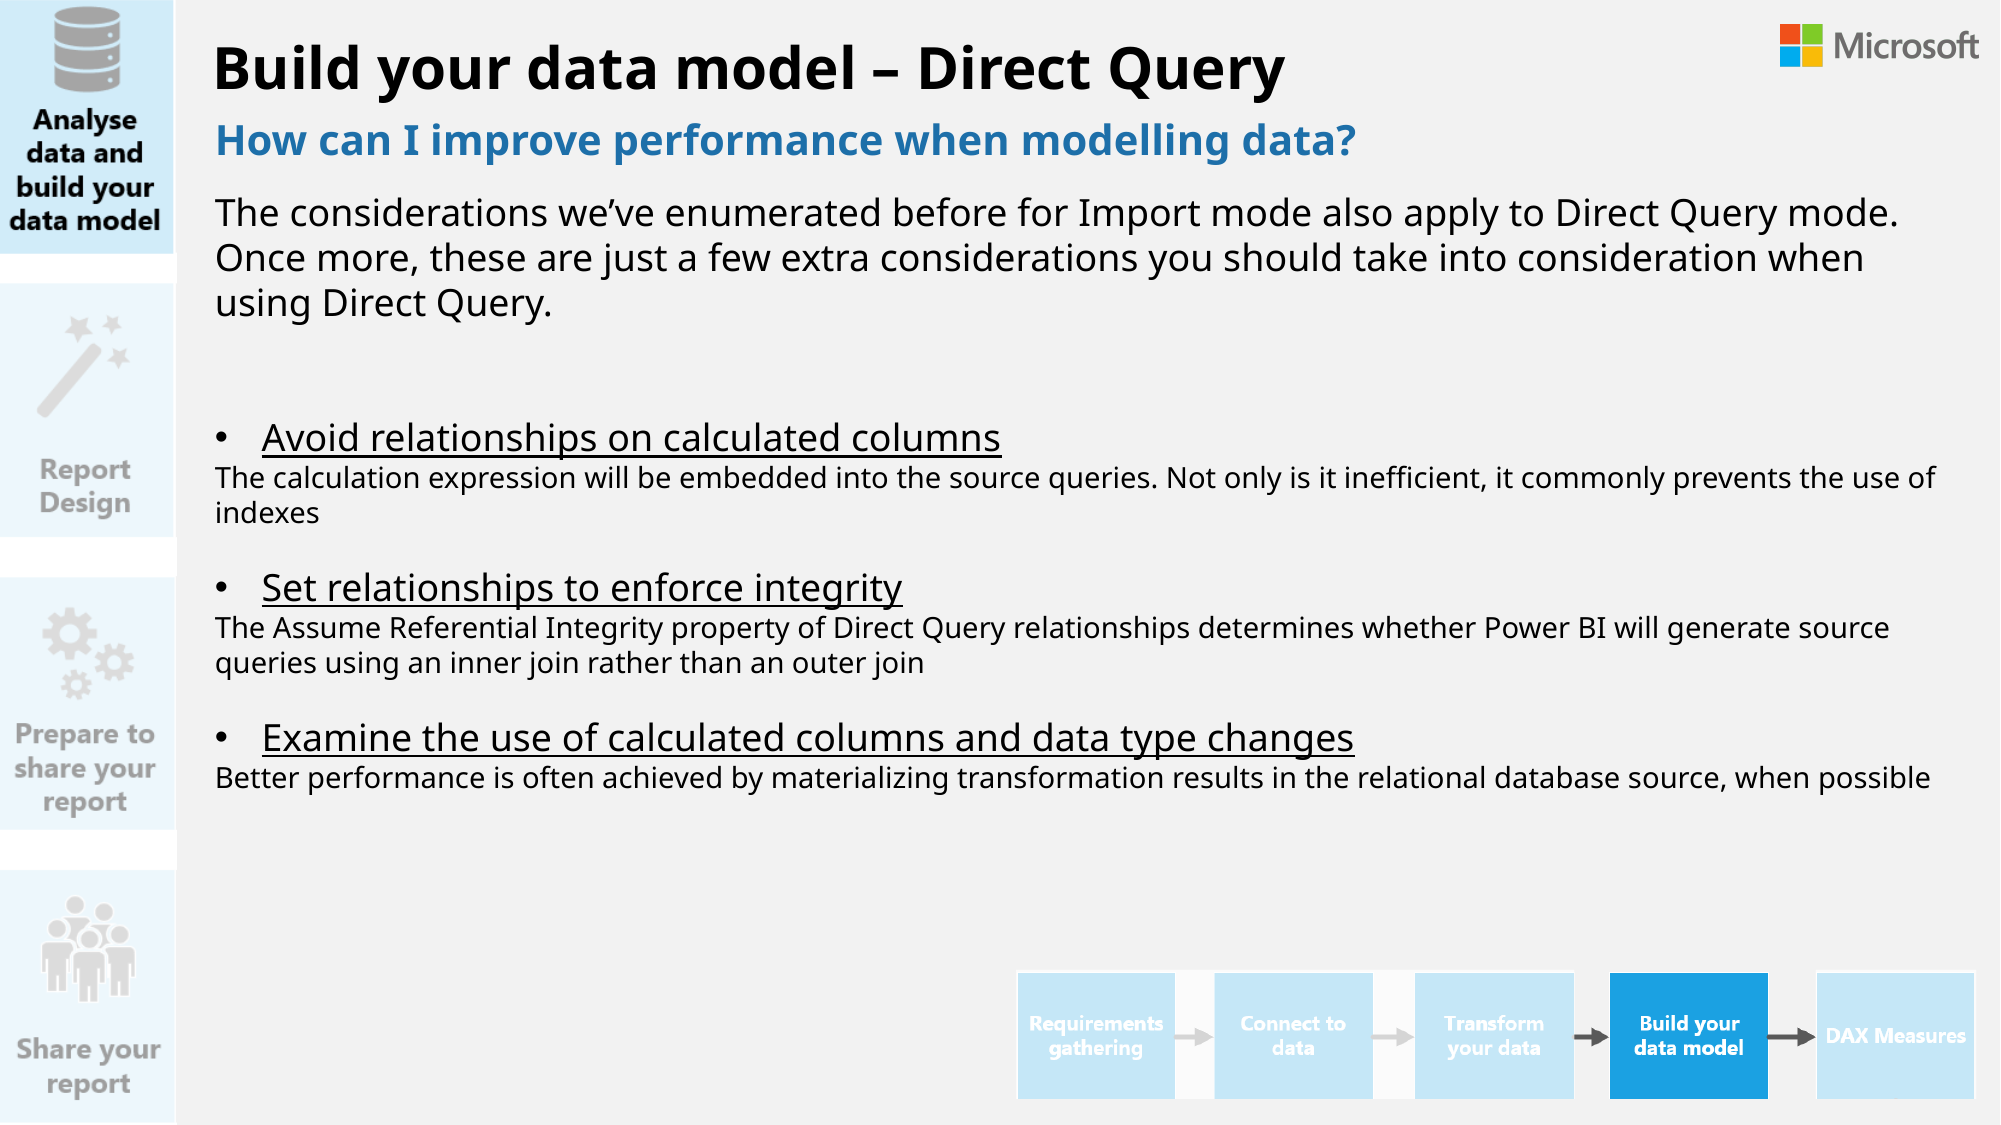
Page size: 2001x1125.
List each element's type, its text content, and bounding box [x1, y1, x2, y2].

picture [1015, 969, 1974, 1099]
text_box How can I improve performance when modelling data? [200, 106, 1705, 172]
text_box [1814, 969, 1977, 1100]
picture [1780, 24, 1979, 67]
text_box Build your data model – Direct Query [197, 12, 1863, 129]
picture [0, 0, 177, 1125]
text_box The considerations we’ve enumerated before for Import mode also apply to Direct Query mode. Once more, these are just a few extra considerations you should take into consideration when using Direct Query. Avoid relationships on calculated columns The calculation expression will be embedded into the source queries. Not only is it inefficient, it commonly prevents the use of indexes Set relationships to enforce integrity The Assume Referential Integrity property of Direct Query relationships determines whether Power BI will generate source queries using an inner join rather than an outer join Examine the use of calculated columns and data type changes Better performance is often achieved by materializing transformation results in the relational database source, when possible [199, 181, 1967, 917]
